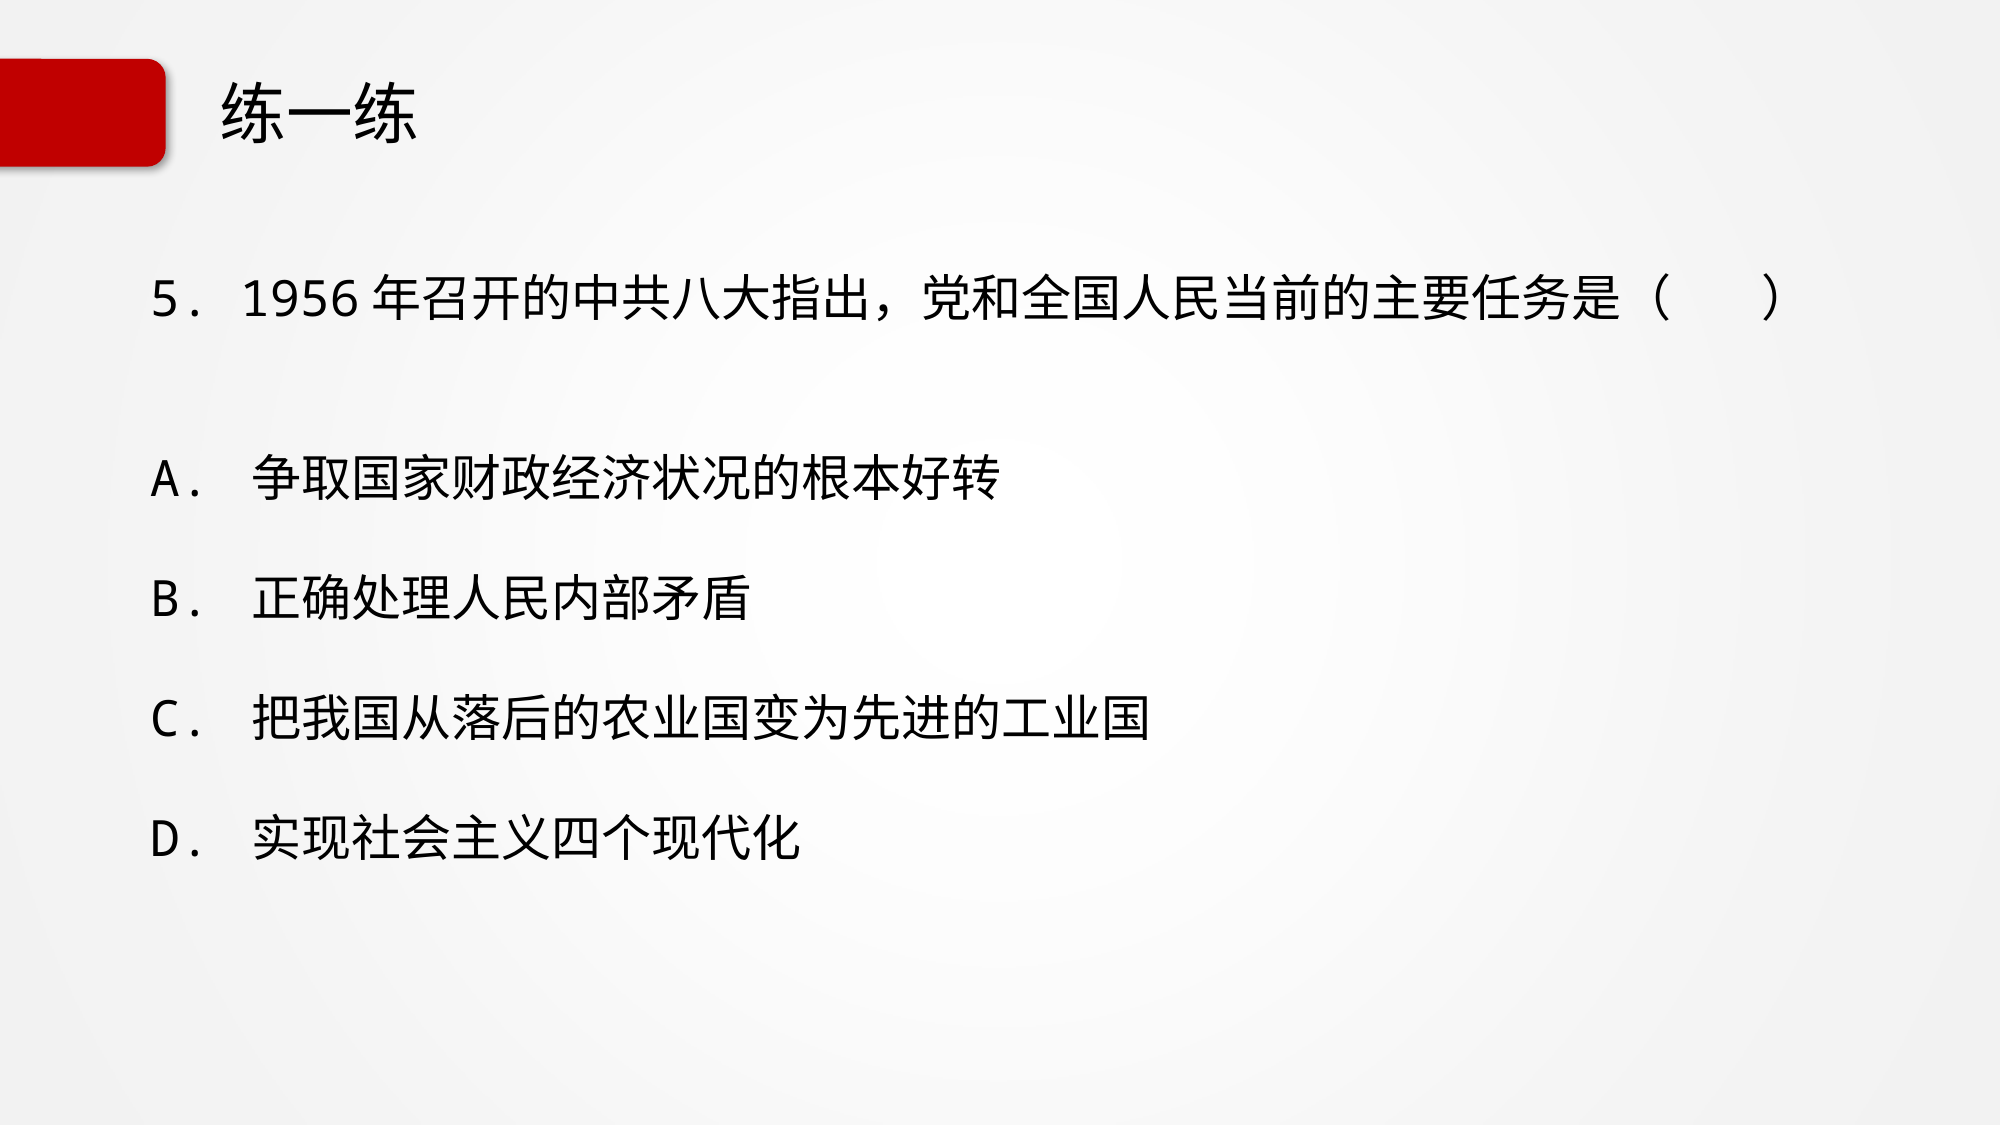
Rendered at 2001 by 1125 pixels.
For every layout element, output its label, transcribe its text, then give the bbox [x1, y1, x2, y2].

picture [0, 0, 2000, 1125]
title 练一练 [204, 72, 1877, 162]
text_box 5. 1956年召开的中共八大指出，党和全国人民当前的主要任务是（ ） A. 争取国家财政经济状况的根本好转 B. 正确处理人民内部矛盾 C. 把我国从落后的农业国变为先进的工业国 D. 实现社会主义四个现代化 [134, 259, 1877, 874]
